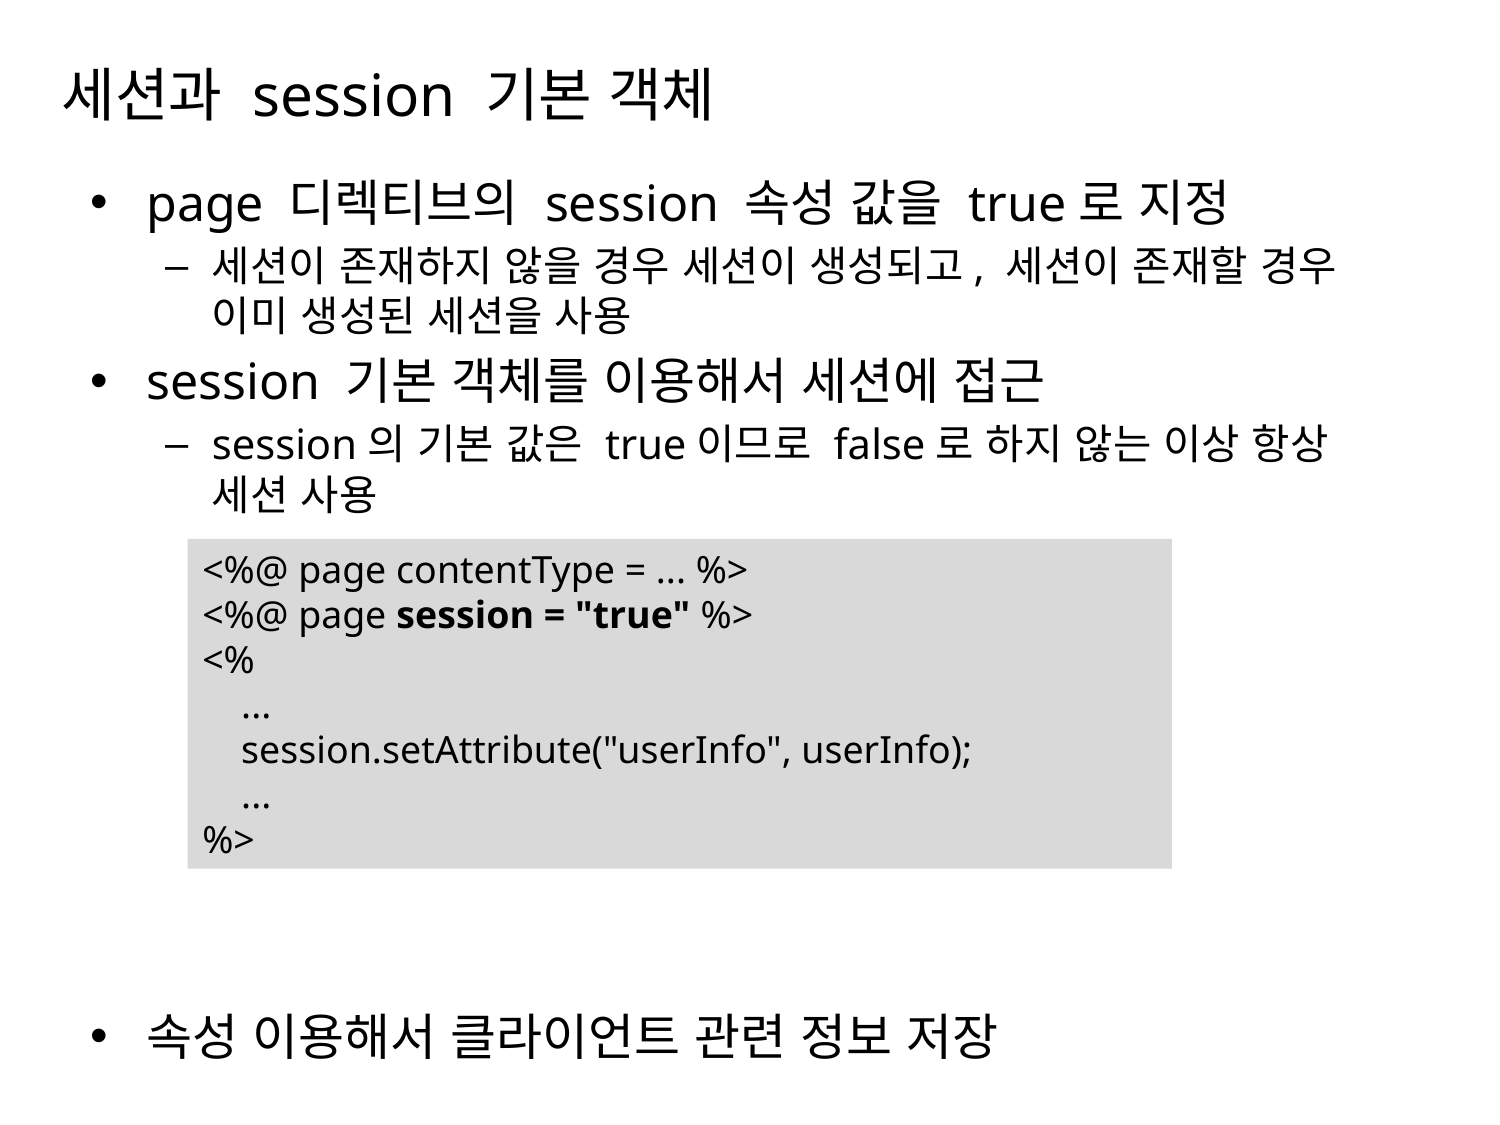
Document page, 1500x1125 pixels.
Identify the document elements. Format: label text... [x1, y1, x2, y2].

title 세션과 session 기본 객체 [46, 45, 1465, 141]
list page 디렉티브의 session 속성 값을 true로 지정 세션이 존재하지 않을 경우 세션이 생성되고, 세션이 존재할 경우 이미 생성된 세션을 사용 session 기본 객체를 이용해서 세션에 접근 session의 기본 값은 true이므로 false로 하지 않는 이상 항상 세션 사용 속성 이용해서 클라이언트 관련 정보 저장 [75, 164, 1425, 1005]
text_box <%@ page contentType = ... %> <%@ page session = "true" %> <% ... session.setAttribute("userInfo", userInfo); ... %> [187, 538, 1172, 869]
